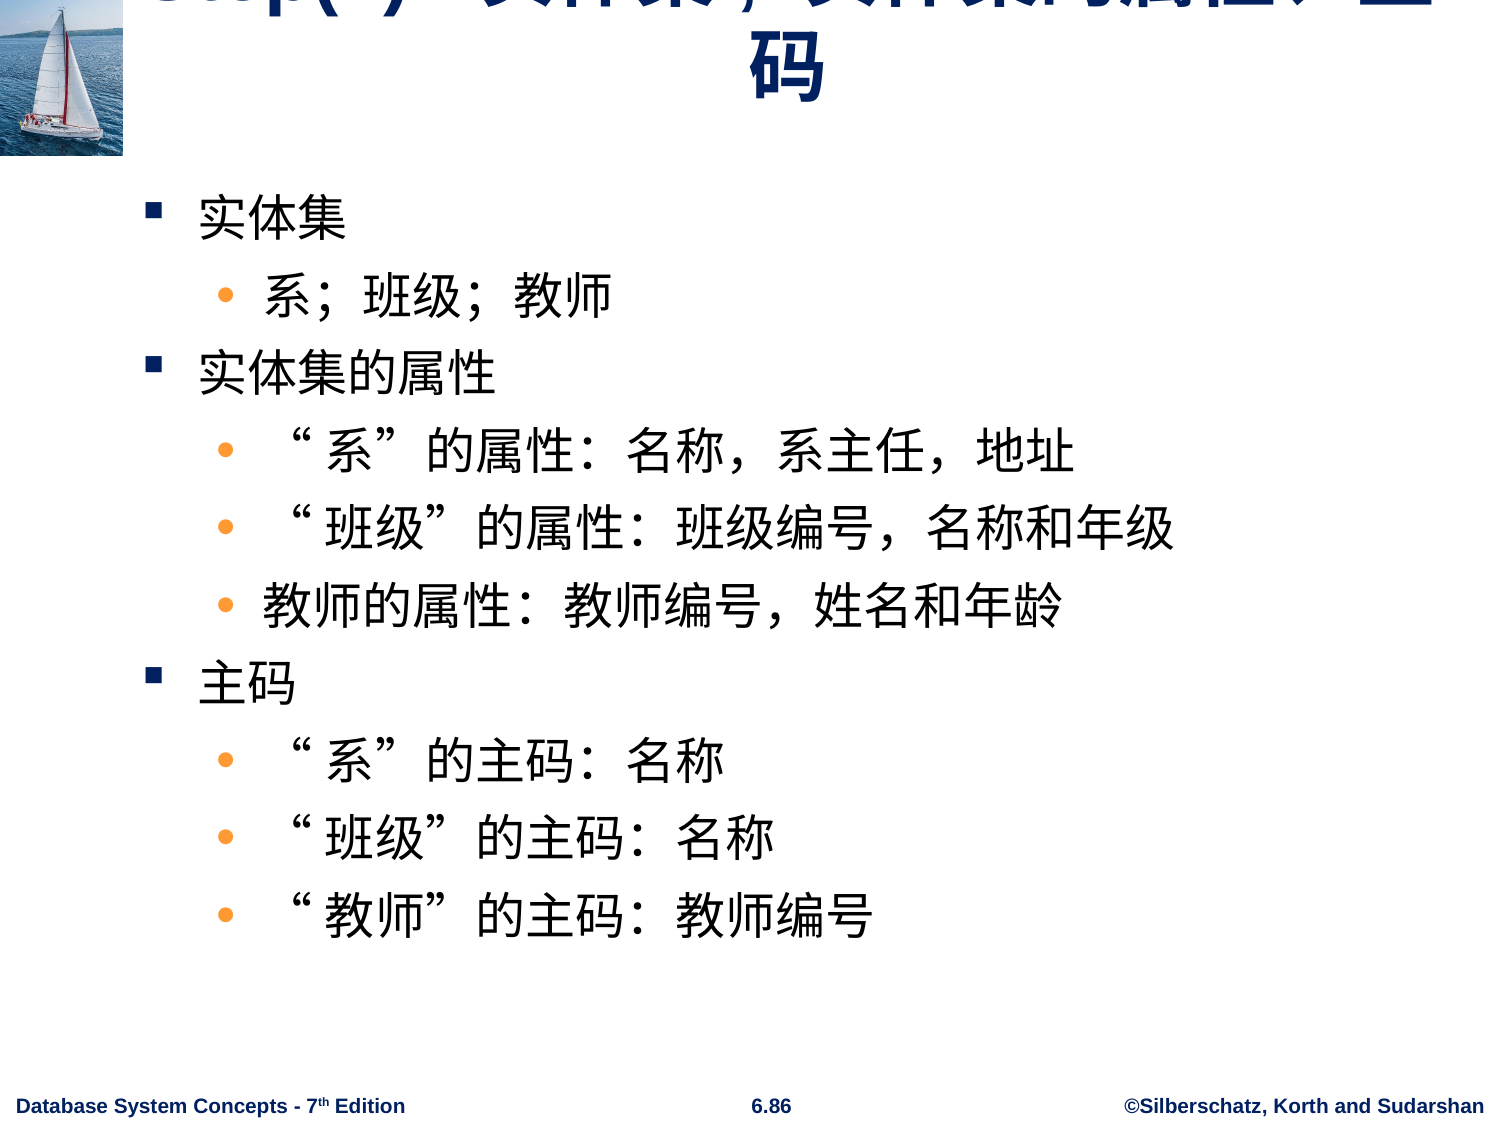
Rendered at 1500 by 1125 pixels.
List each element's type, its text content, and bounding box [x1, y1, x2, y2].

picture [0, 0, 123, 156]
title Step(1): 实体集; 实体集的属性、主码 [125, 18, 1452, 120]
list 实体集 系；班级；教师 实体集的属性 “系”的属性：名称，系主任，地址 “班级”的属性：班级编号，名称和年级 教师的属性：教师编号，姓名和年龄 主码 “系”的主码：名称 “班级”的主码：名称 “教师”的主码：教师编号 [126, 179, 1391, 984]
